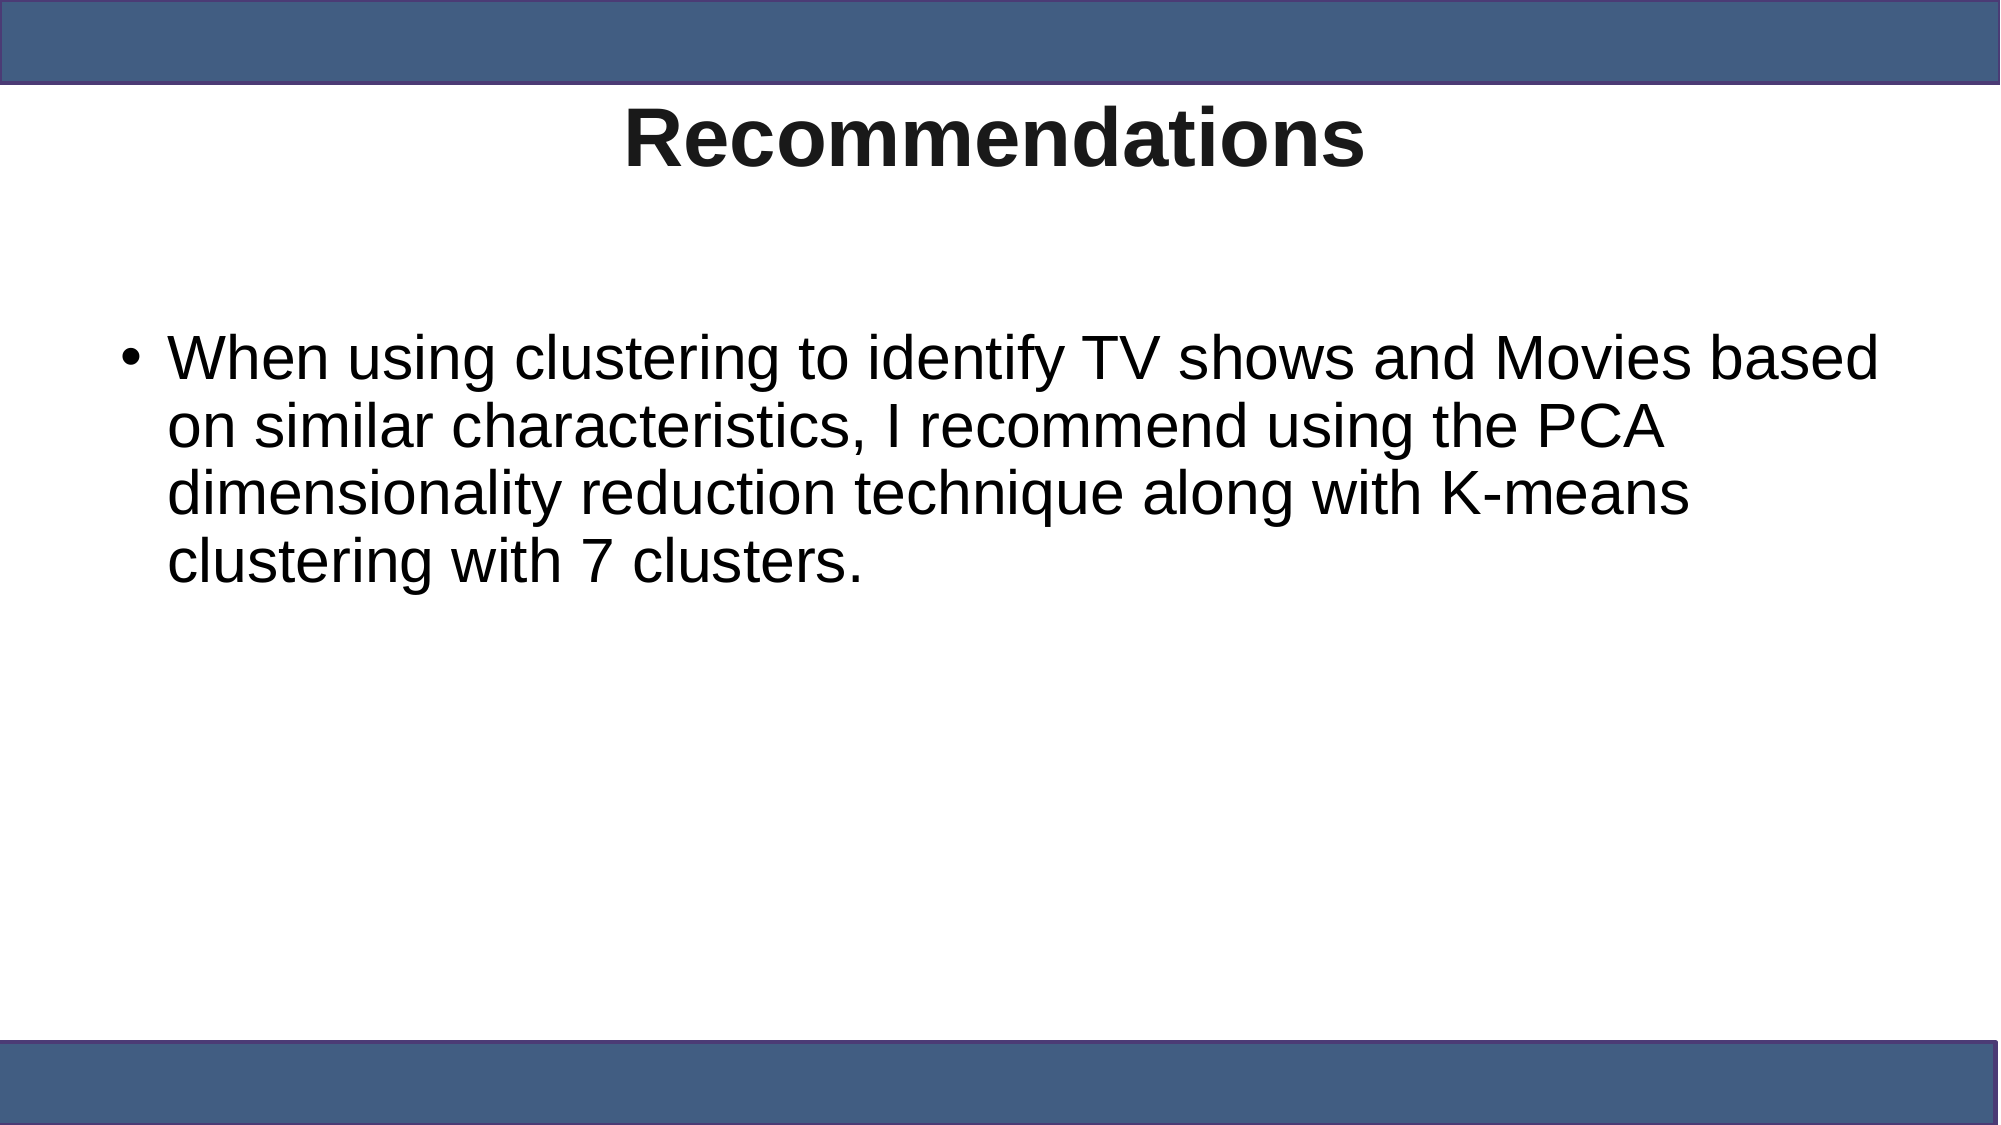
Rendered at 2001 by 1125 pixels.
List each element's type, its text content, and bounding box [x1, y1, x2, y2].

text_box [0, 1040, 1998, 1125]
title Recommendations [63, 85, 1928, 194]
text_box [0, 0, 2000, 85]
list When using clustering to identify TV shows and Movies based on similar characteristics, I recommend using the PCA dimensionality reduction technique along with K-means clustering with 7 clusters. [68, 310, 1932, 1089]
